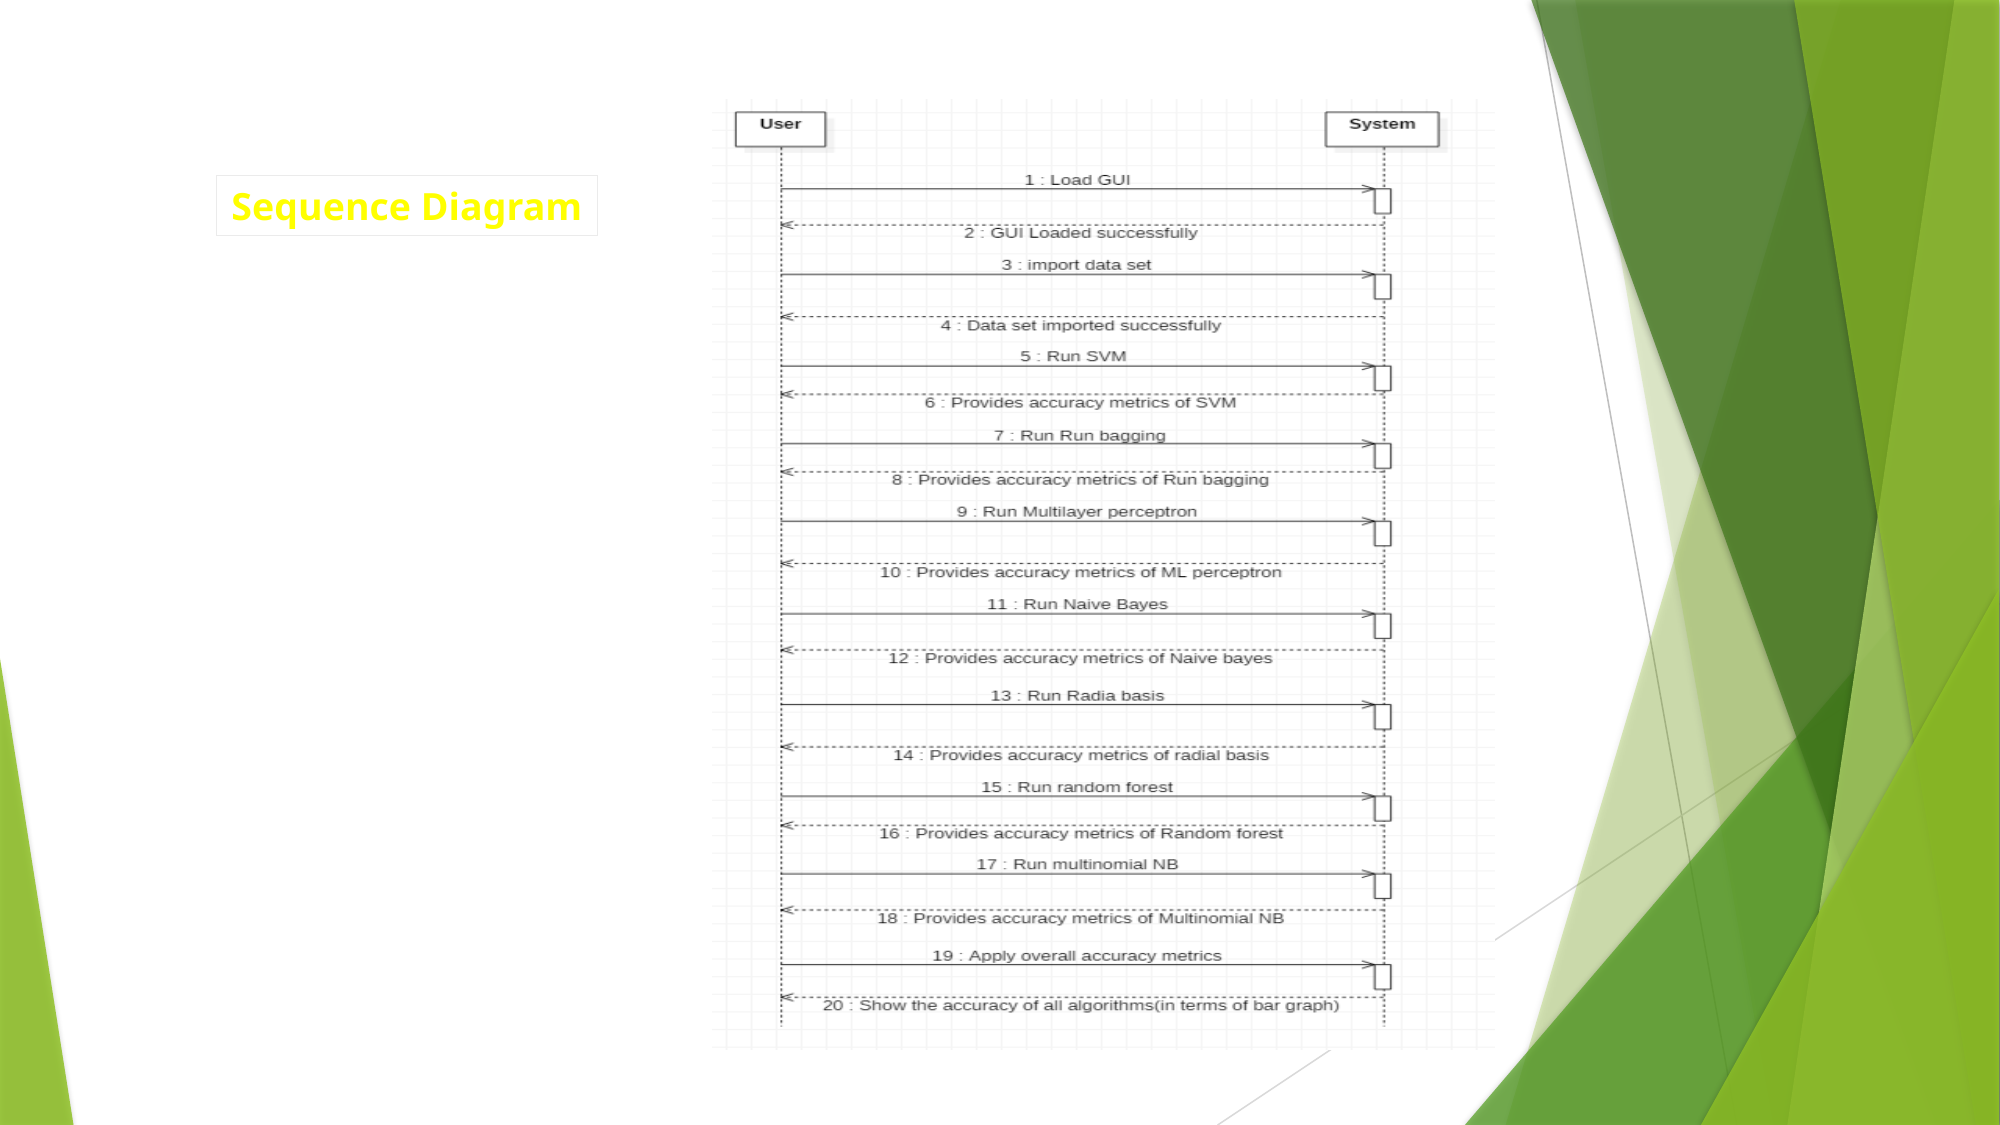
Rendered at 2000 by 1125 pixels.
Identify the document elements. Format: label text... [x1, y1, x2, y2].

text_box Sequence Diagram [216, 175, 598, 236]
picture [711, 99, 1496, 1051]
